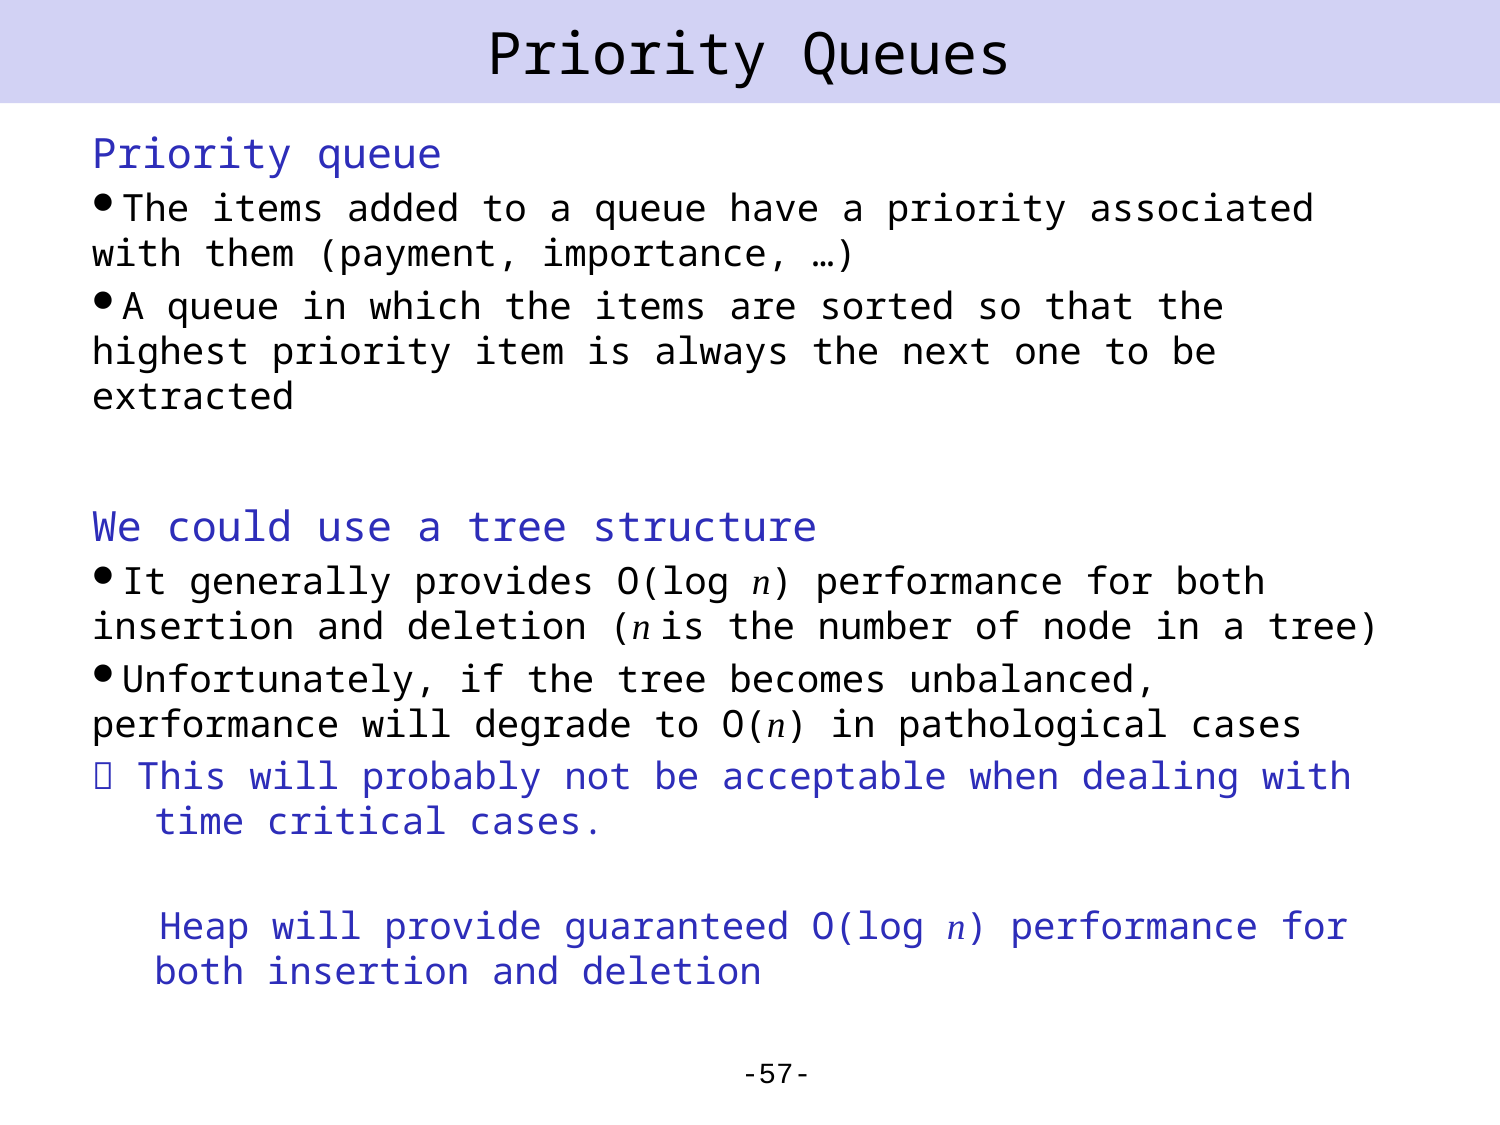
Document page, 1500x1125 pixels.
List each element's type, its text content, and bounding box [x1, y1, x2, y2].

list Priority queue The items added to a queue have a priority associated with them (payment, importance, …) A queue in which the items are sorted so that the highest priority item is always the next one to be extracted We could use a tree structure It generally provides O(log n) performance for both insertion and deletion (n is the number of node in a tree) Unfortunately, if the tree becomes unbalanced, performance will degrade to O(n) in pathological cases  This will probably not be acceptable when dealing with time critical cases. Heap will provide guaranteed O(log n) performance for both insertion and deletion [76, 118, 1417, 1026]
slide_number -57- [513, 1046, 827, 1094]
title Priority Queues [0, 0, 1500, 104]
